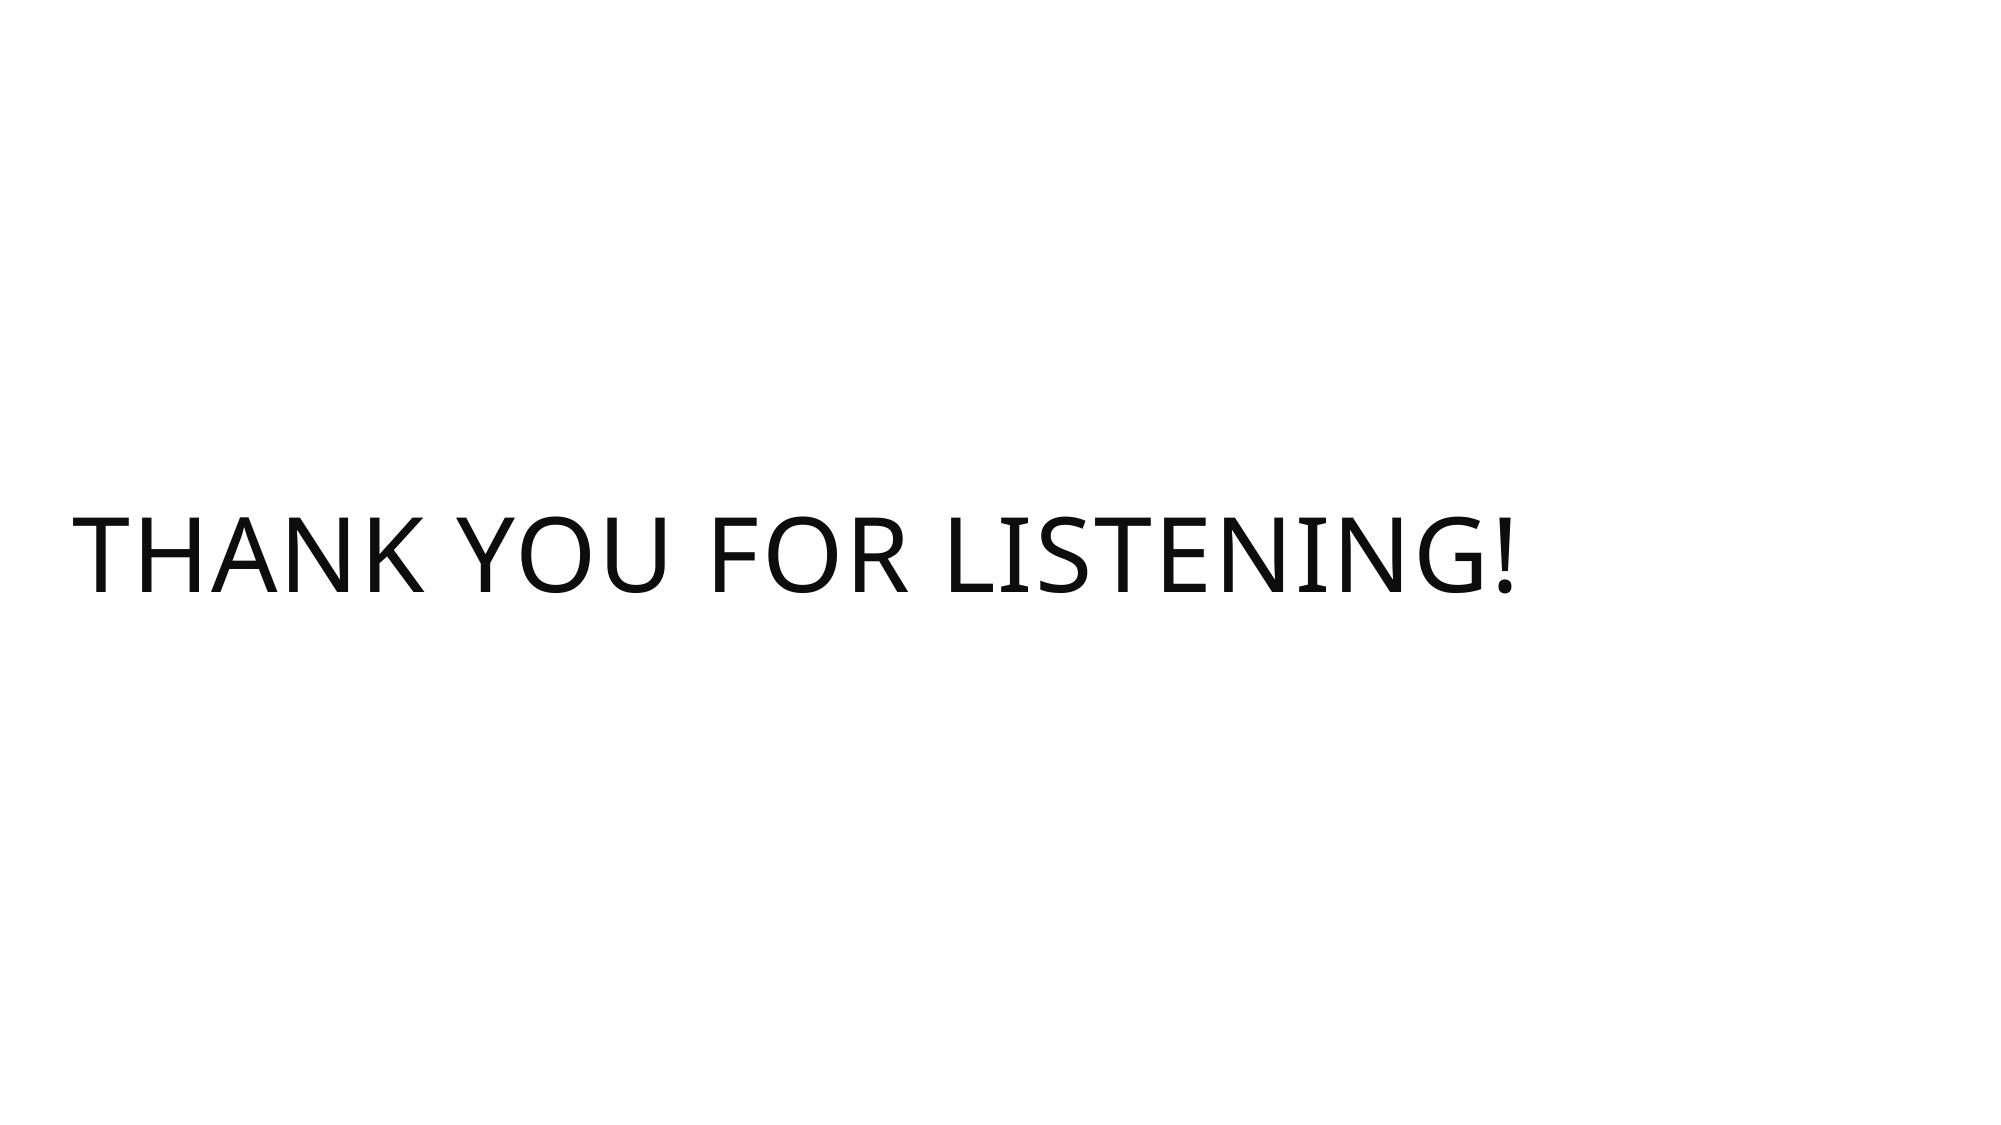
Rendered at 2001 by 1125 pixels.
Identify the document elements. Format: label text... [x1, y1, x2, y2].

title Thank you for listening! [0, 439, 1595, 686]
